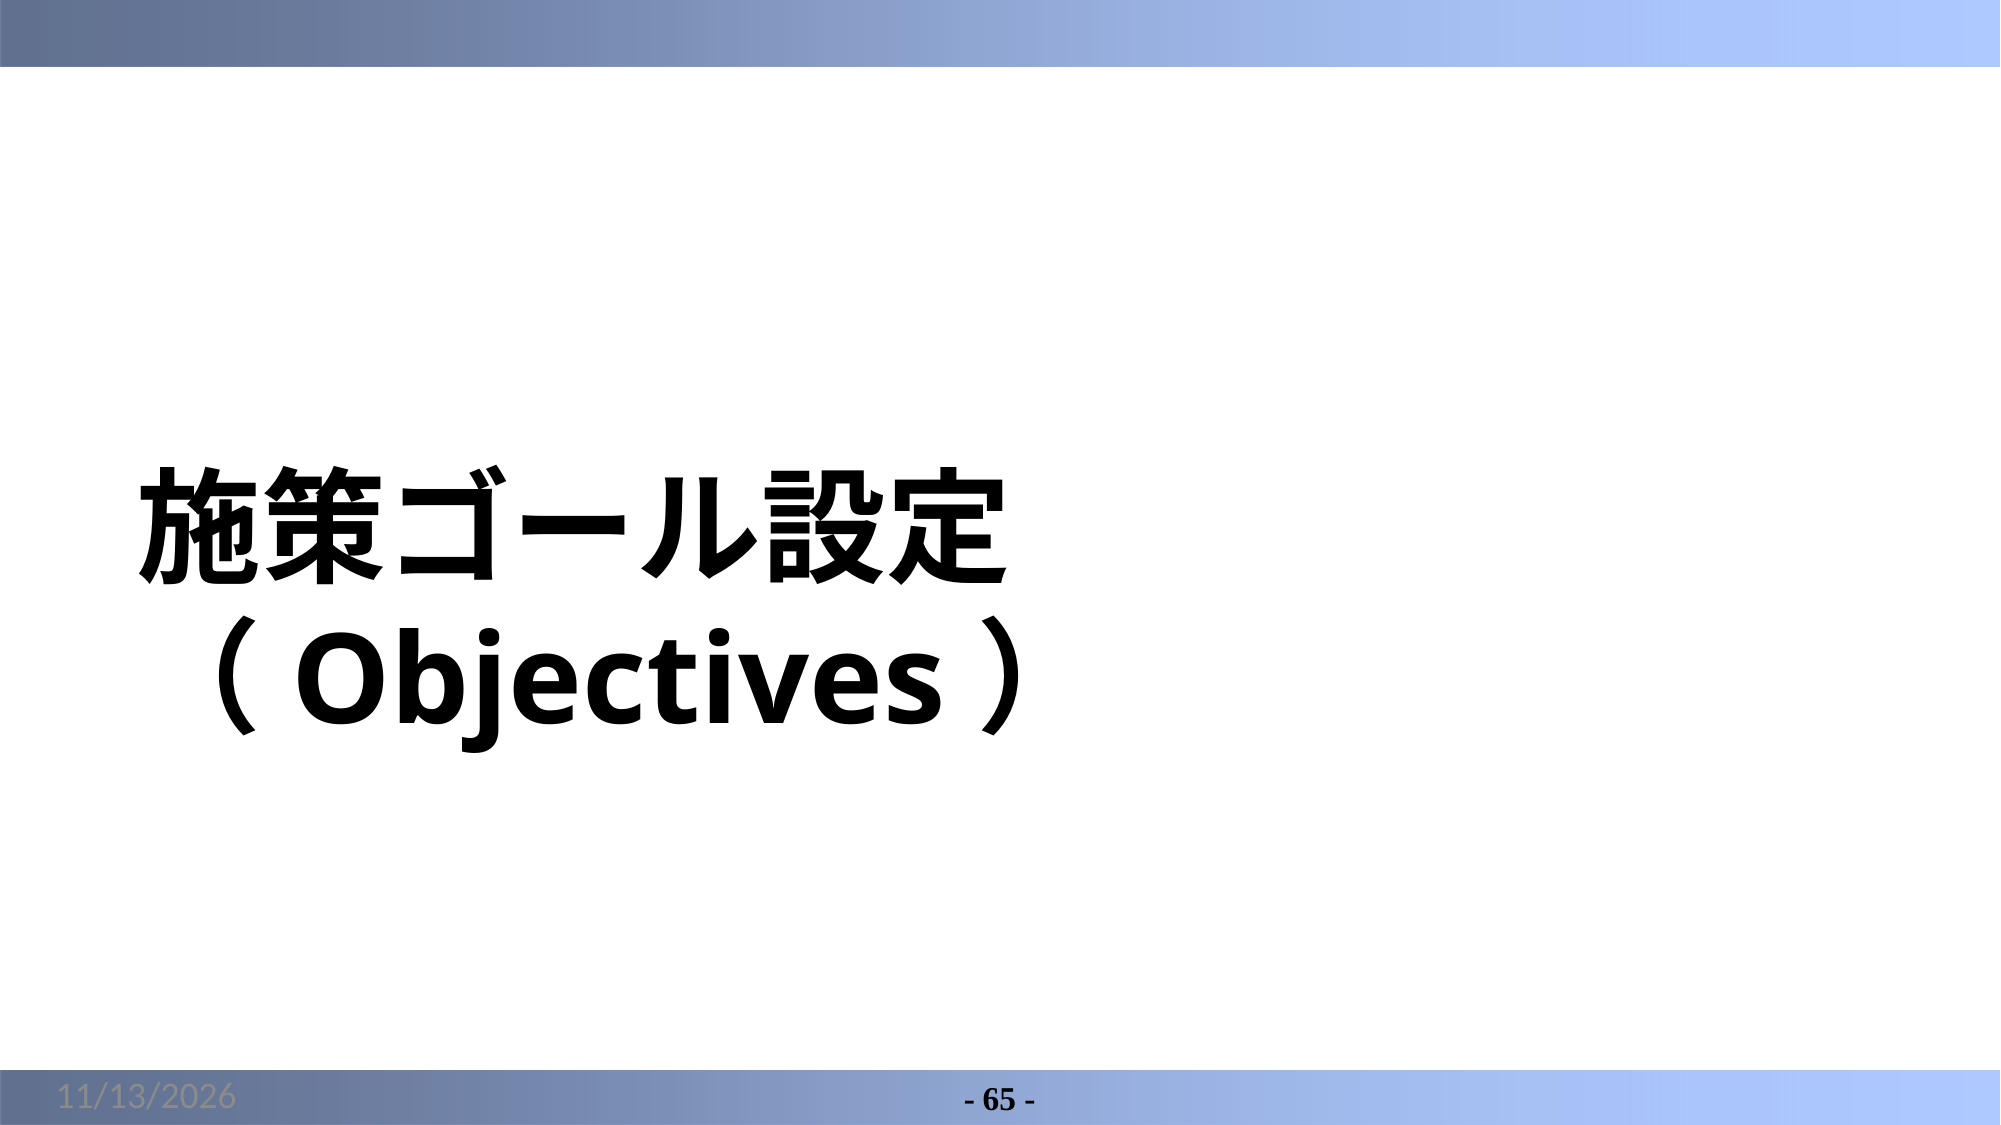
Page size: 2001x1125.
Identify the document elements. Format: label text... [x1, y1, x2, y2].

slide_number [55, 1071, 516, 1117]
slide_number - 65 - [934, 1078, 1063, 1117]
title 施策ゴール設定（Objectives） [136, 596, 1862, 749]
